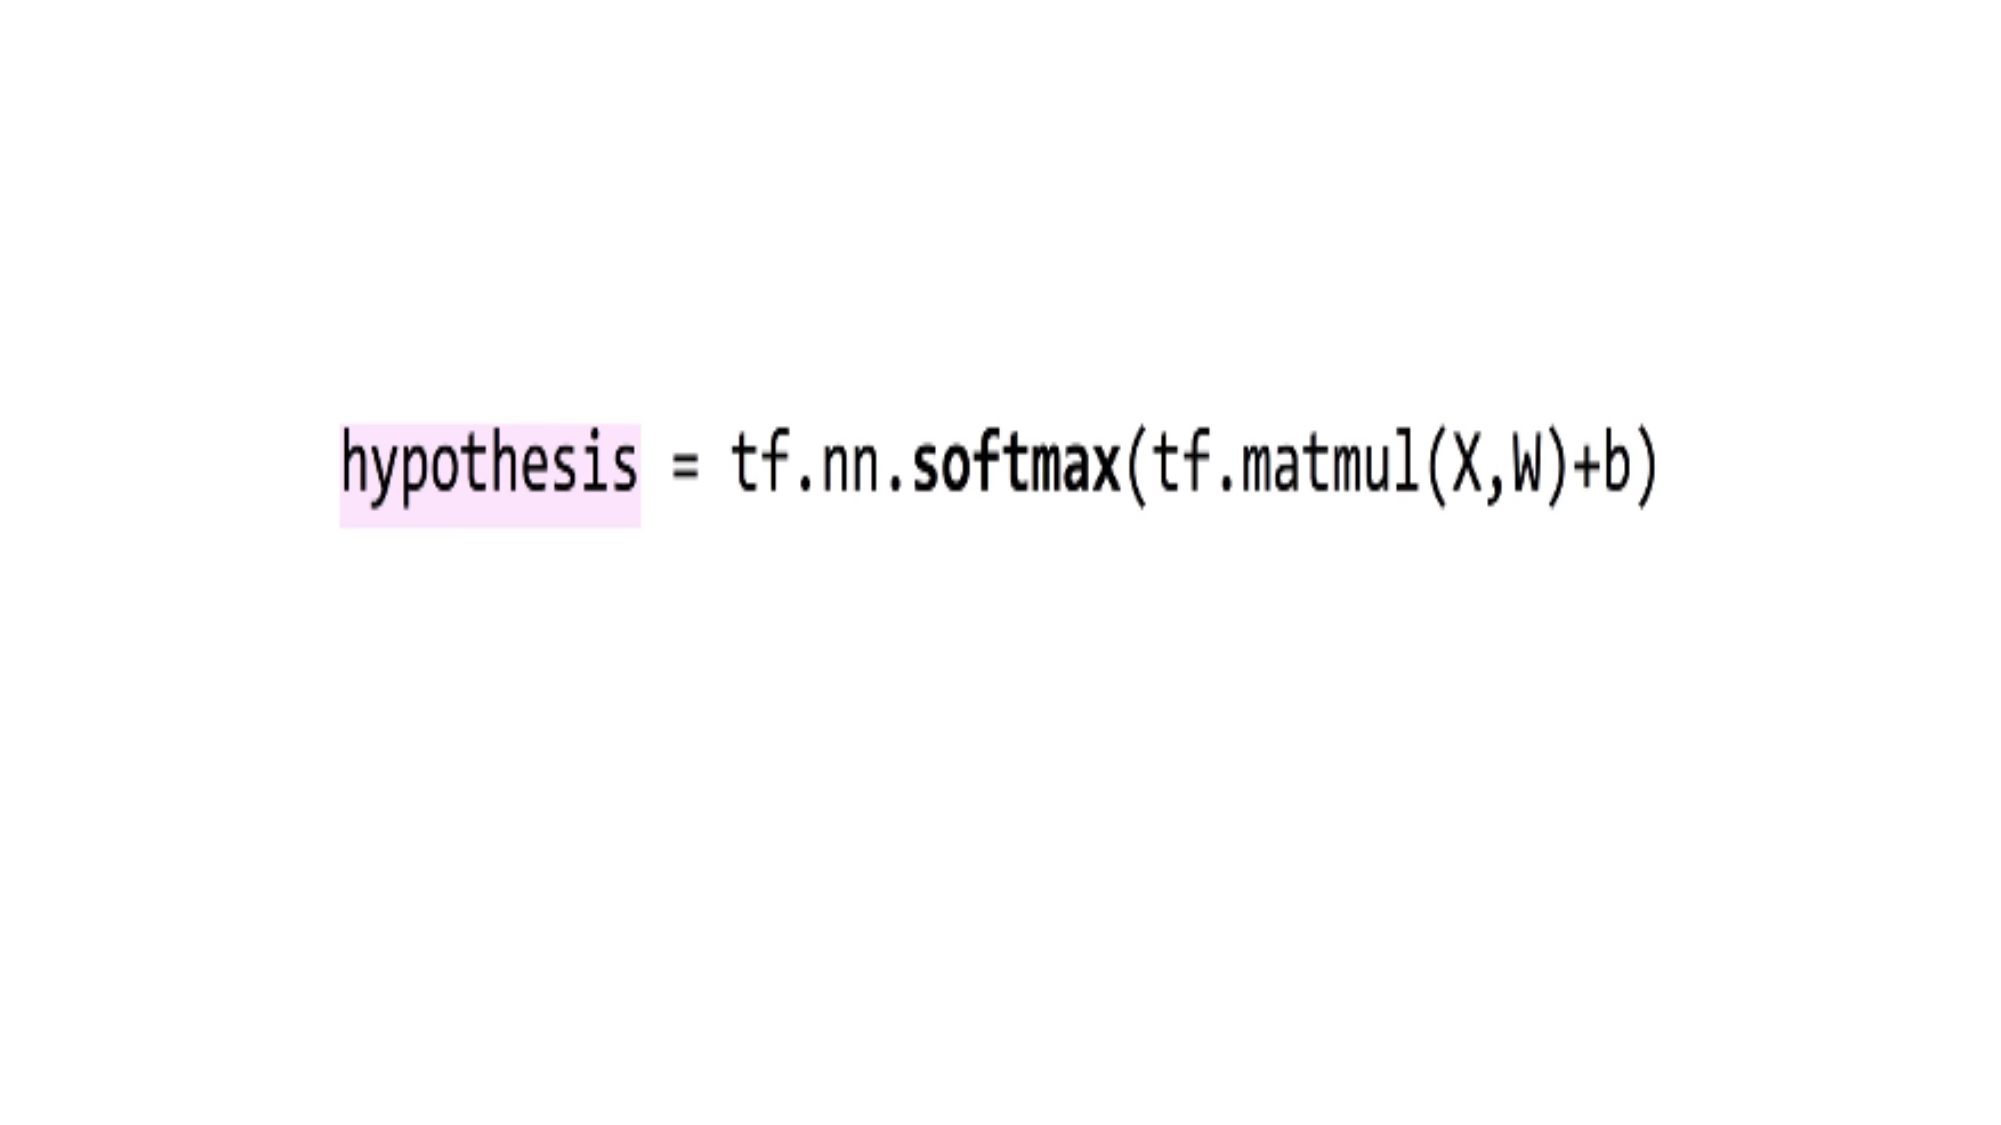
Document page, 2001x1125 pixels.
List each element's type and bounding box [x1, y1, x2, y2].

picture [329, 362, 1671, 563]
